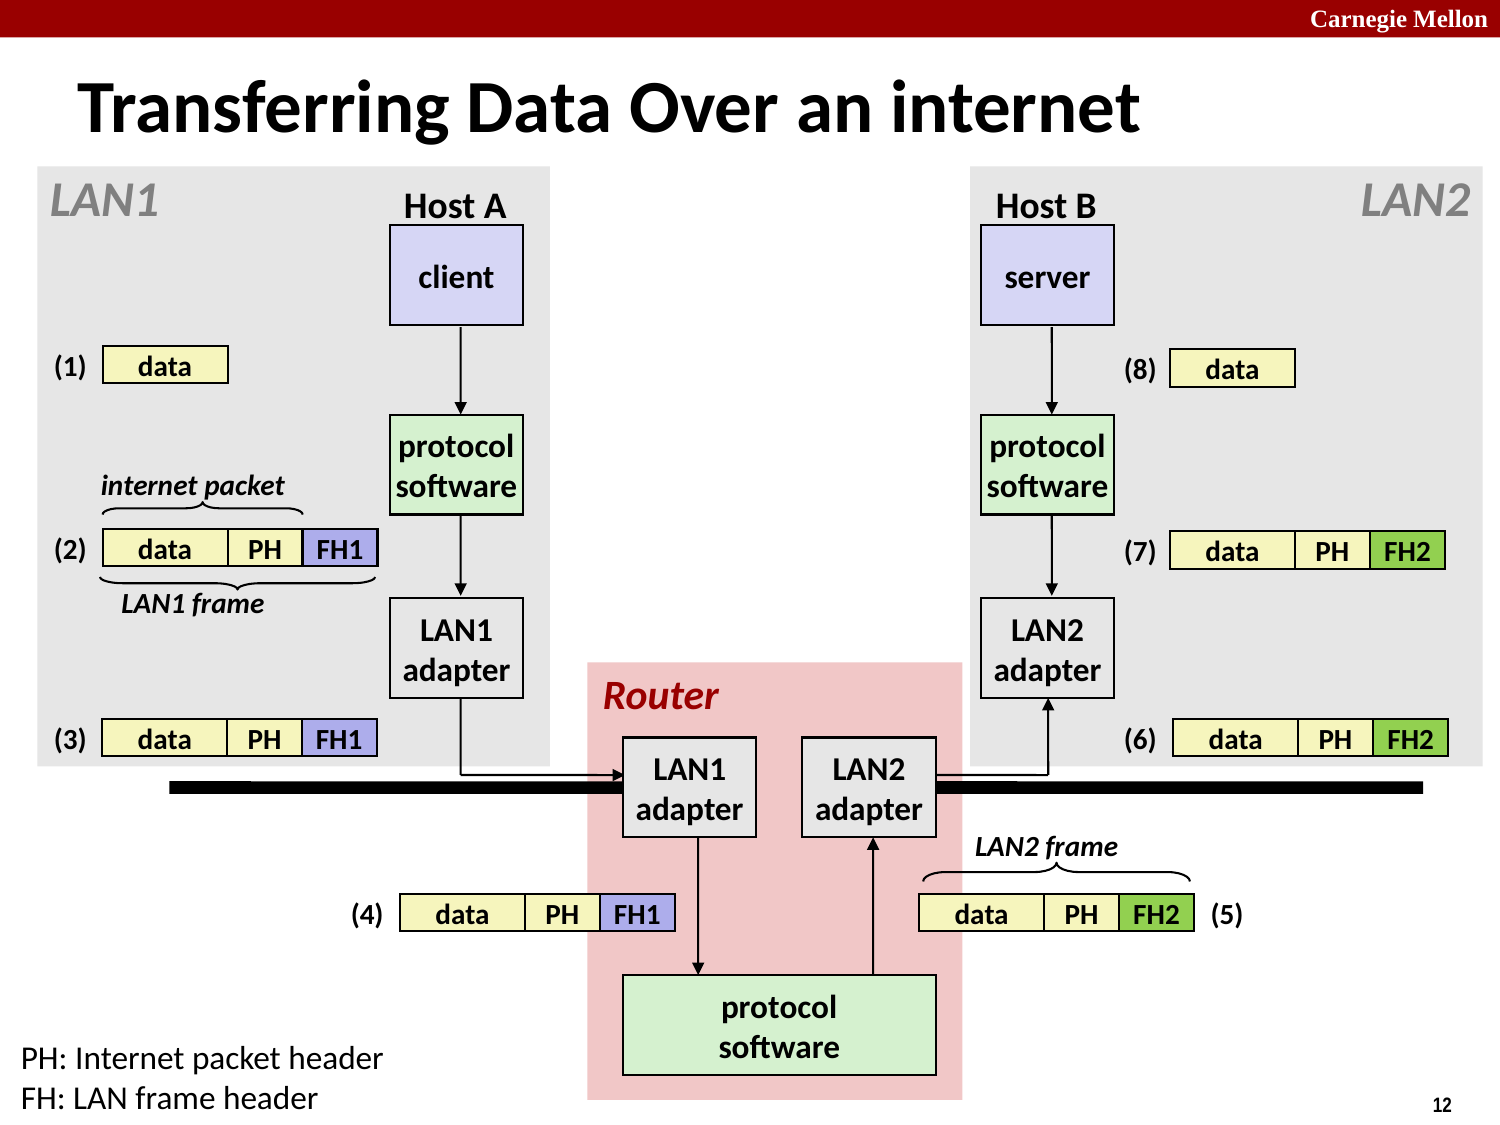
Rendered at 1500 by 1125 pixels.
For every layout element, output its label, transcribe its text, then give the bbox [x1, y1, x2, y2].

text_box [37, 339, 228, 390]
text_box LAN1 [34, 158, 175, 234]
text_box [37, 712, 377, 763]
text_box client [389, 224, 524, 325]
text_box PH: Internet packet header FH: LAN frame header [6, 1029, 400, 1124]
text_box [587, 788, 963, 1100]
text_box LAN1 adapter [623, 737, 757, 838]
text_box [918, 818, 1260, 938]
text_box [692, 838, 705, 975]
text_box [334, 887, 676, 938]
text_box LAN2 [1346, 158, 1486, 234]
text_box LAN2 adapter [802, 737, 936, 838]
text_box [37, 166, 550, 767]
text_box LAN2 adapter [980, 597, 1115, 698]
text_box Host A [389, 173, 522, 233]
text_box [460, 768, 623, 782]
text_box LAN1 adapter [389, 597, 524, 698]
text_box [587, 662, 963, 975]
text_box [1107, 524, 1446, 576]
text_box protocol software [980, 414, 1115, 515]
text_box [1041, 698, 1055, 775]
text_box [1107, 712, 1449, 763]
text_box [1045, 327, 1059, 415]
text_box [454, 327, 467, 415]
text_box [1045, 514, 1059, 596]
text_box [454, 514, 467, 596]
text_box protocol software [623, 975, 936, 1075]
text_box protocol software [389, 414, 524, 515]
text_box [1107, 342, 1296, 394]
text_box Router [588, 660, 734, 725]
title Transferring Data Over an internet [62, 55, 1364, 151]
text_box [970, 166, 1483, 767]
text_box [37, 458, 378, 628]
text_box [866, 838, 880, 975]
text_box Host B [980, 173, 1112, 233]
text_box server [980, 224, 1115, 325]
